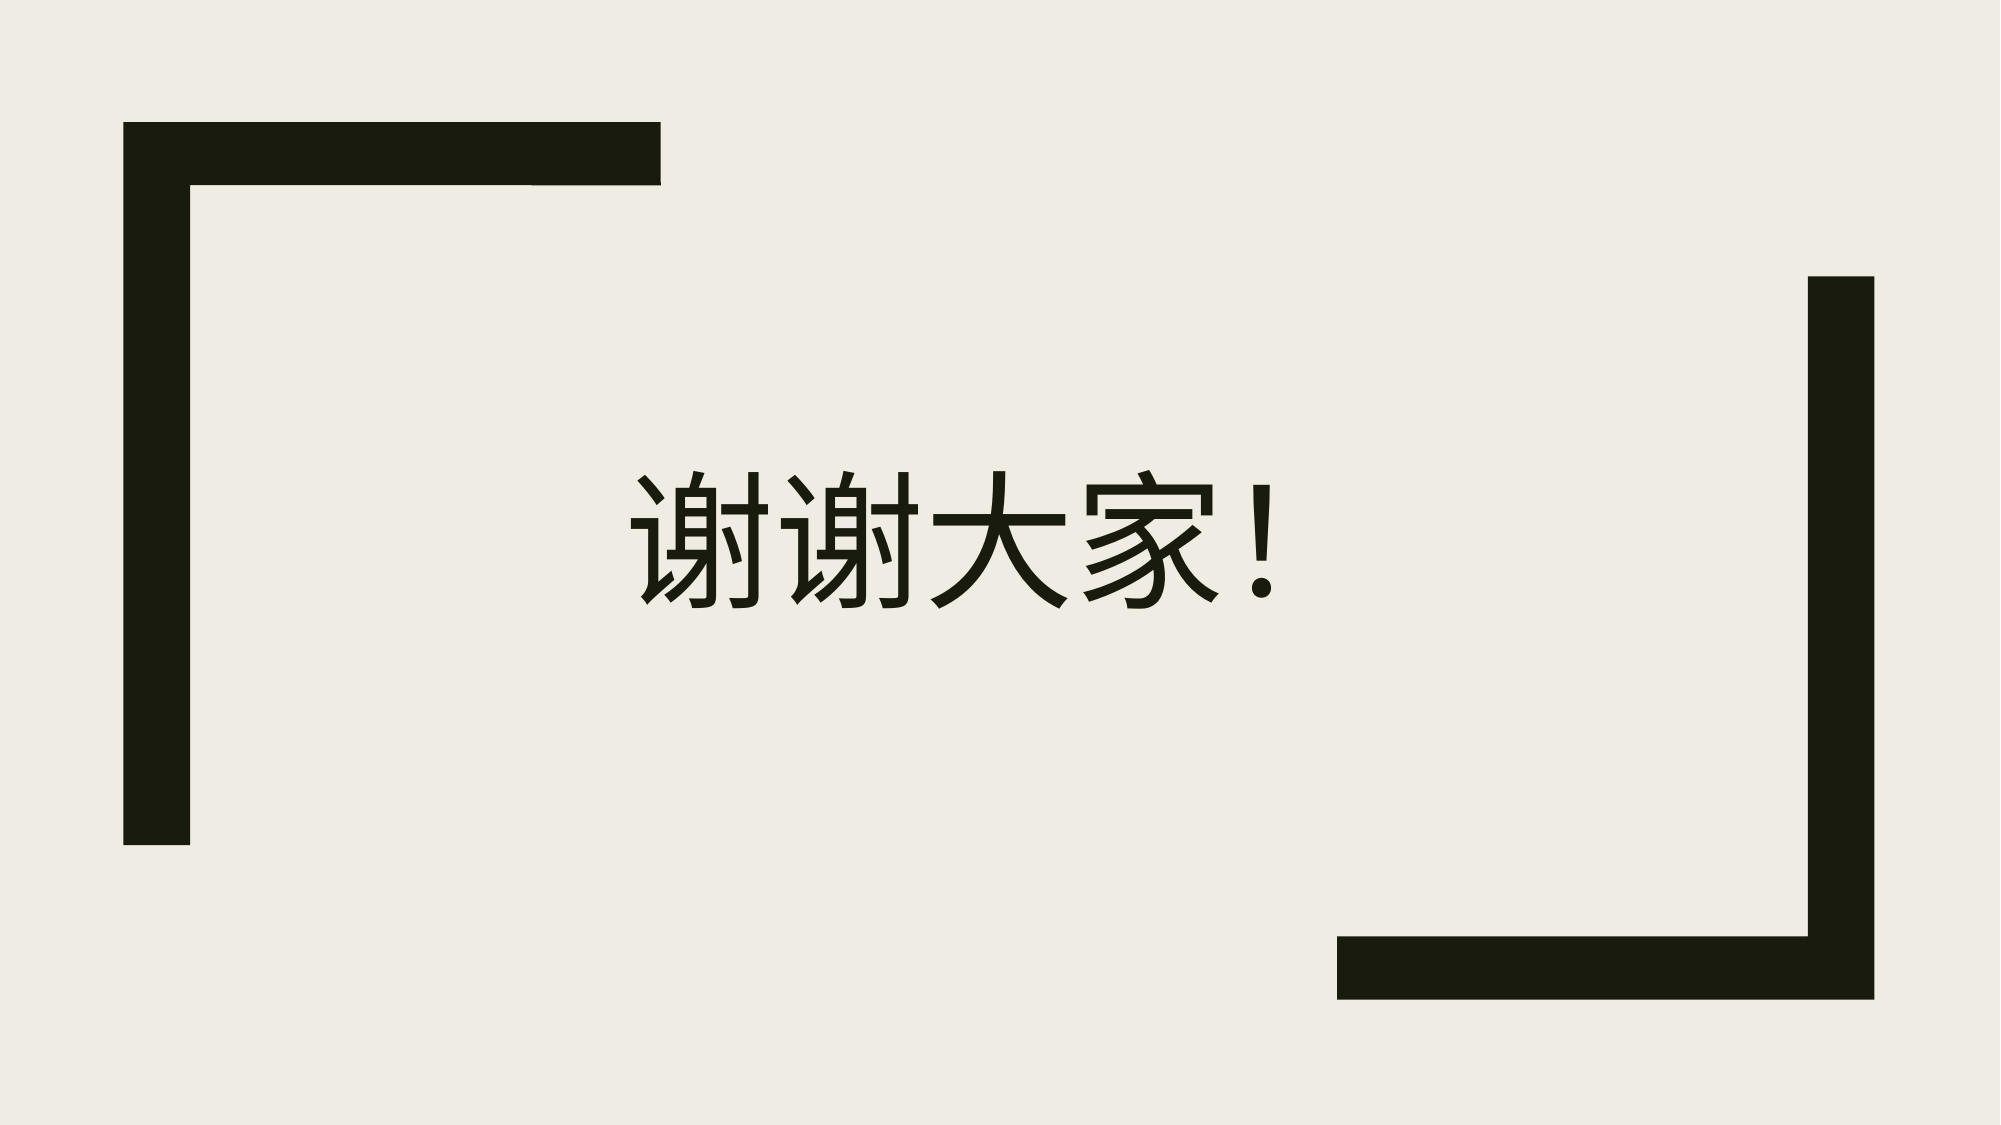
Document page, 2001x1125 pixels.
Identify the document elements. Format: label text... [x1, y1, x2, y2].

title 谢谢大家！ [314, 293, 1686, 638]
